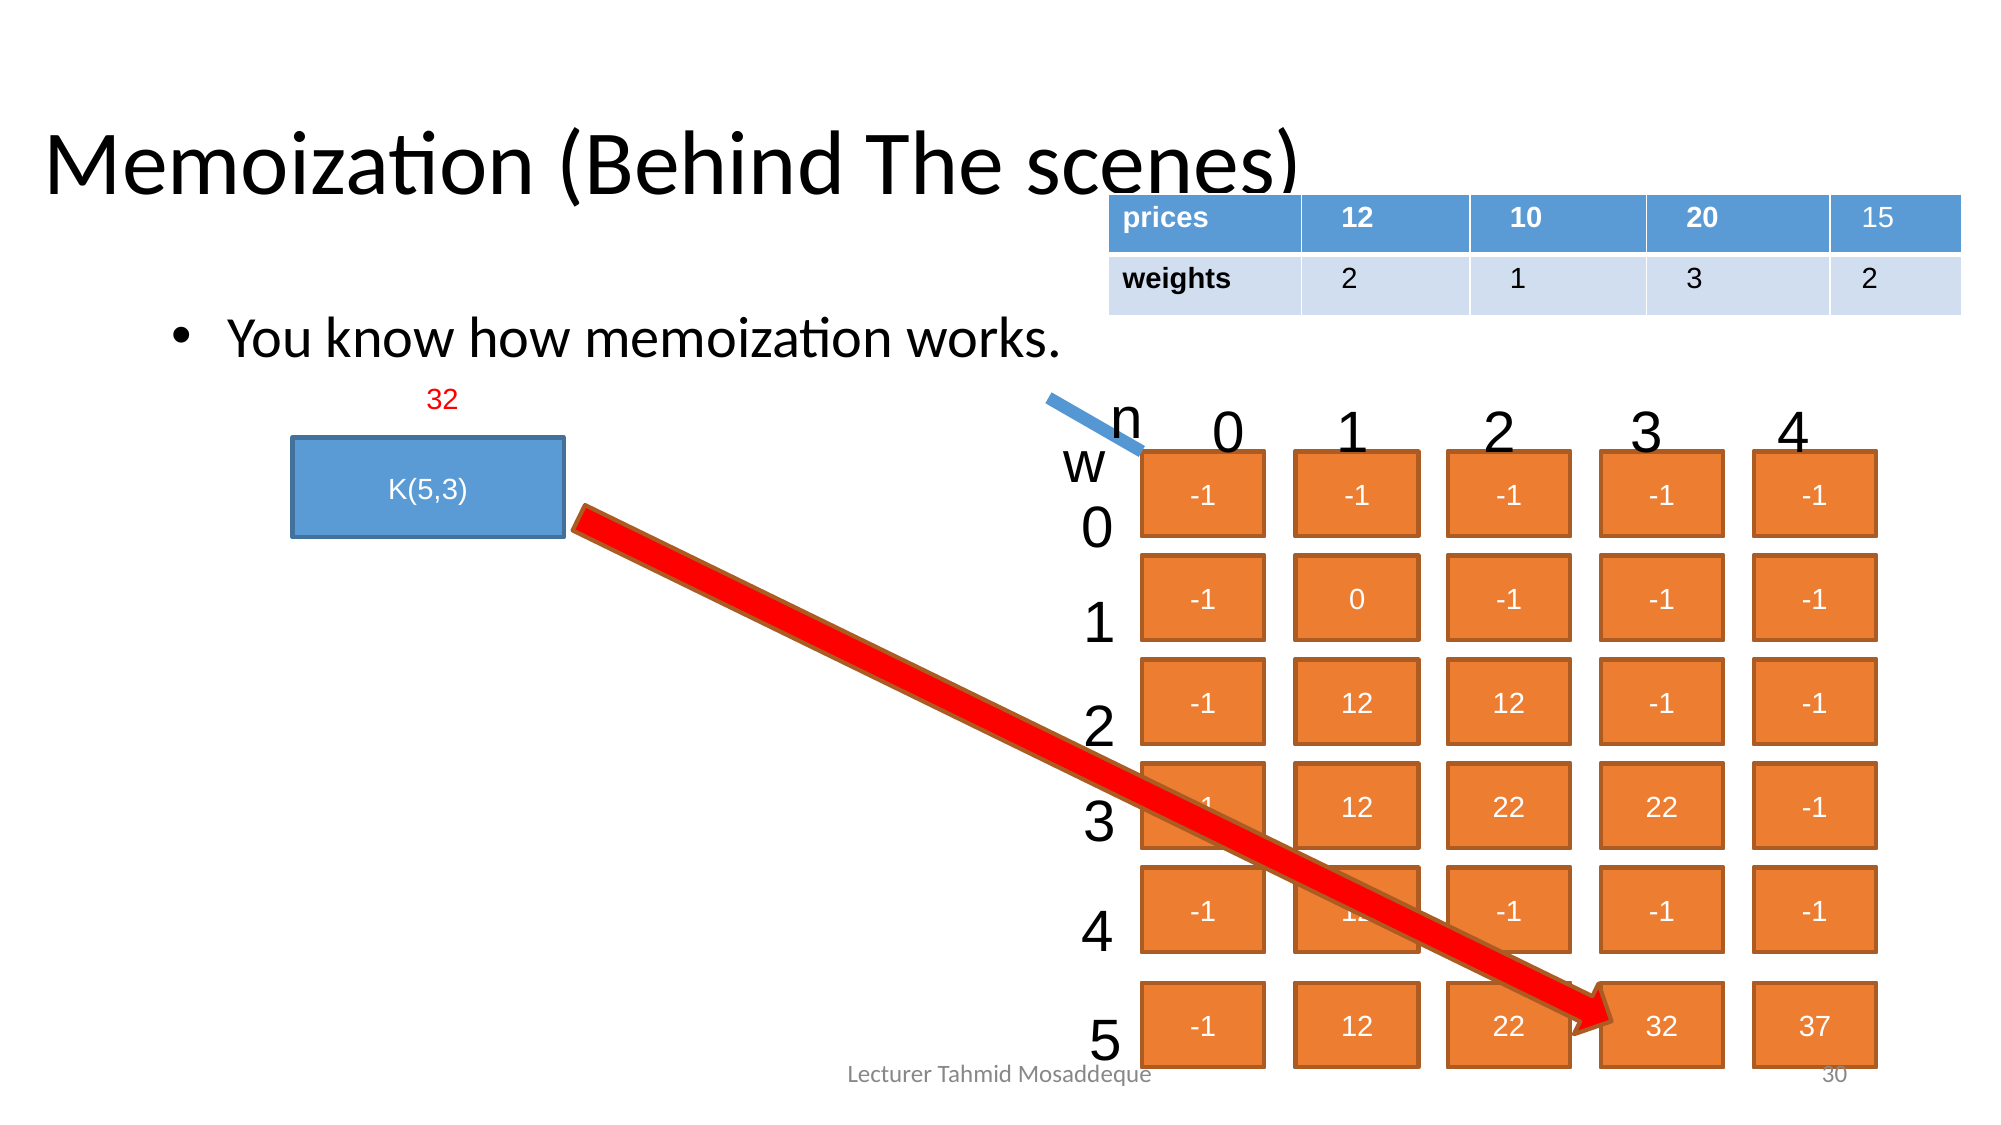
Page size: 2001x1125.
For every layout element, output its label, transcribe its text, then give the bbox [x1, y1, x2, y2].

table_header 10 [1471, 195, 1646, 252]
slide_number 30 [1412, 1076, 1863, 1103]
list You know how memoization works. [137, 299, 1863, 1014]
table_header 15 [1831, 195, 1961, 252]
text_box 32 [411, 372, 480, 423]
text_box K(5,3) [292, 437, 564, 538]
table_cell 3 [1647, 257, 1829, 315]
table_header 12 [1302, 195, 1469, 252]
table_cell 1 [1471, 257, 1646, 315]
table_cell 2 [1302, 257, 1469, 315]
title Memoization (Behind The scenes) [28, 56, 1754, 274]
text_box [1048, 372, 1877, 1068]
table_header prices [1109, 195, 1301, 252]
text_box [572, 505, 1043, 760]
table_header 20 [1647, 195, 1829, 252]
table_cell weights [1109, 257, 1301, 315]
footer Lecturer Tahmid Mosaddeque [662, 1042, 1338, 1103]
table_cell 2 [1831, 257, 1961, 315]
